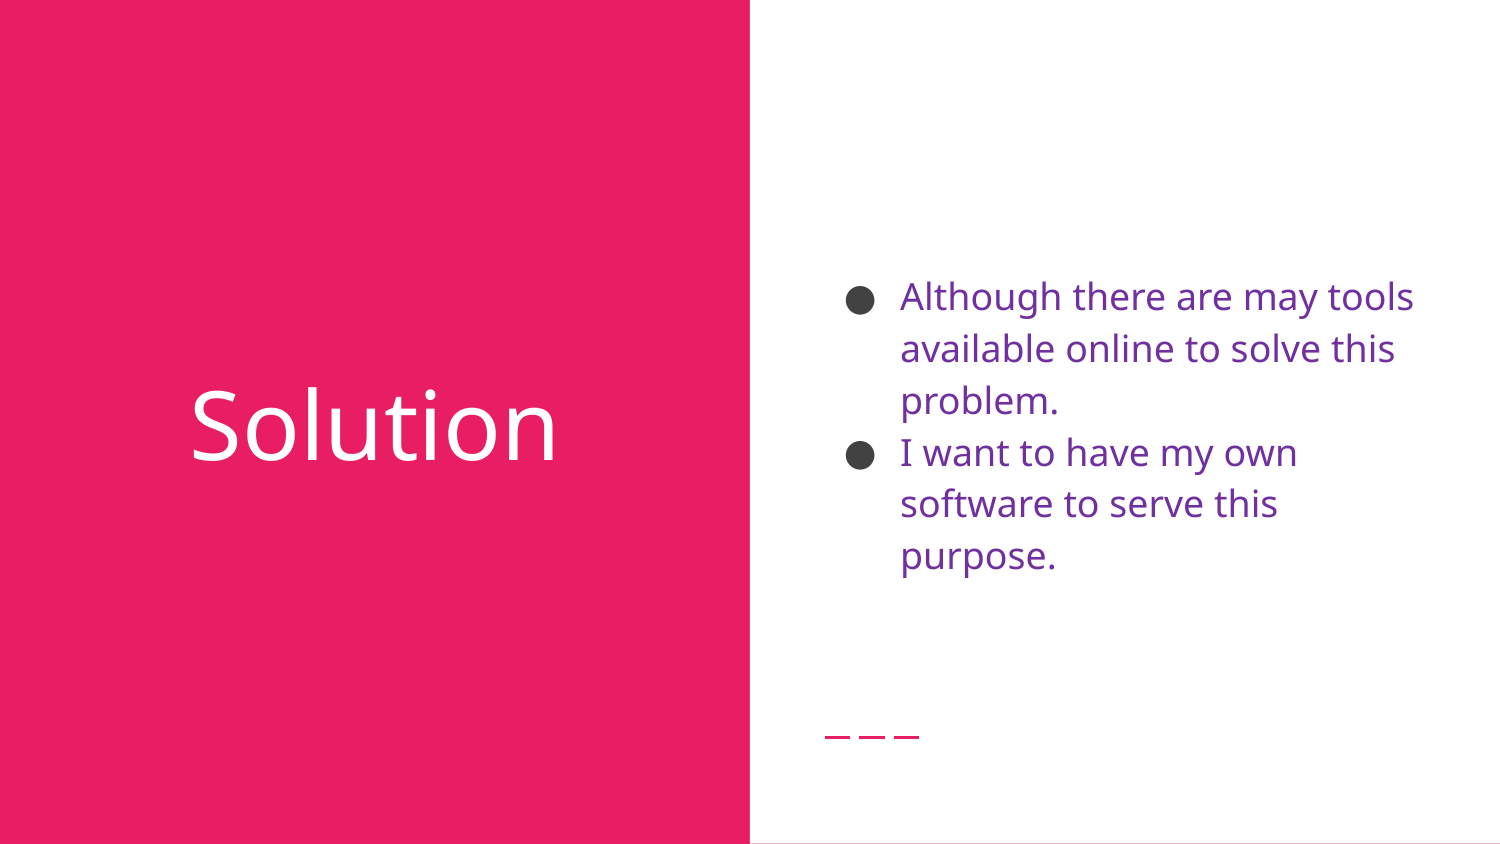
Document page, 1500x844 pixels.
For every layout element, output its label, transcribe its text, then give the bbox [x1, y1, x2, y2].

list Although there are may tools available online to solve this problem. I want to have my own software to serve this purpose. [810, 118, 1455, 725]
title Solution [43, 298, 708, 546]
